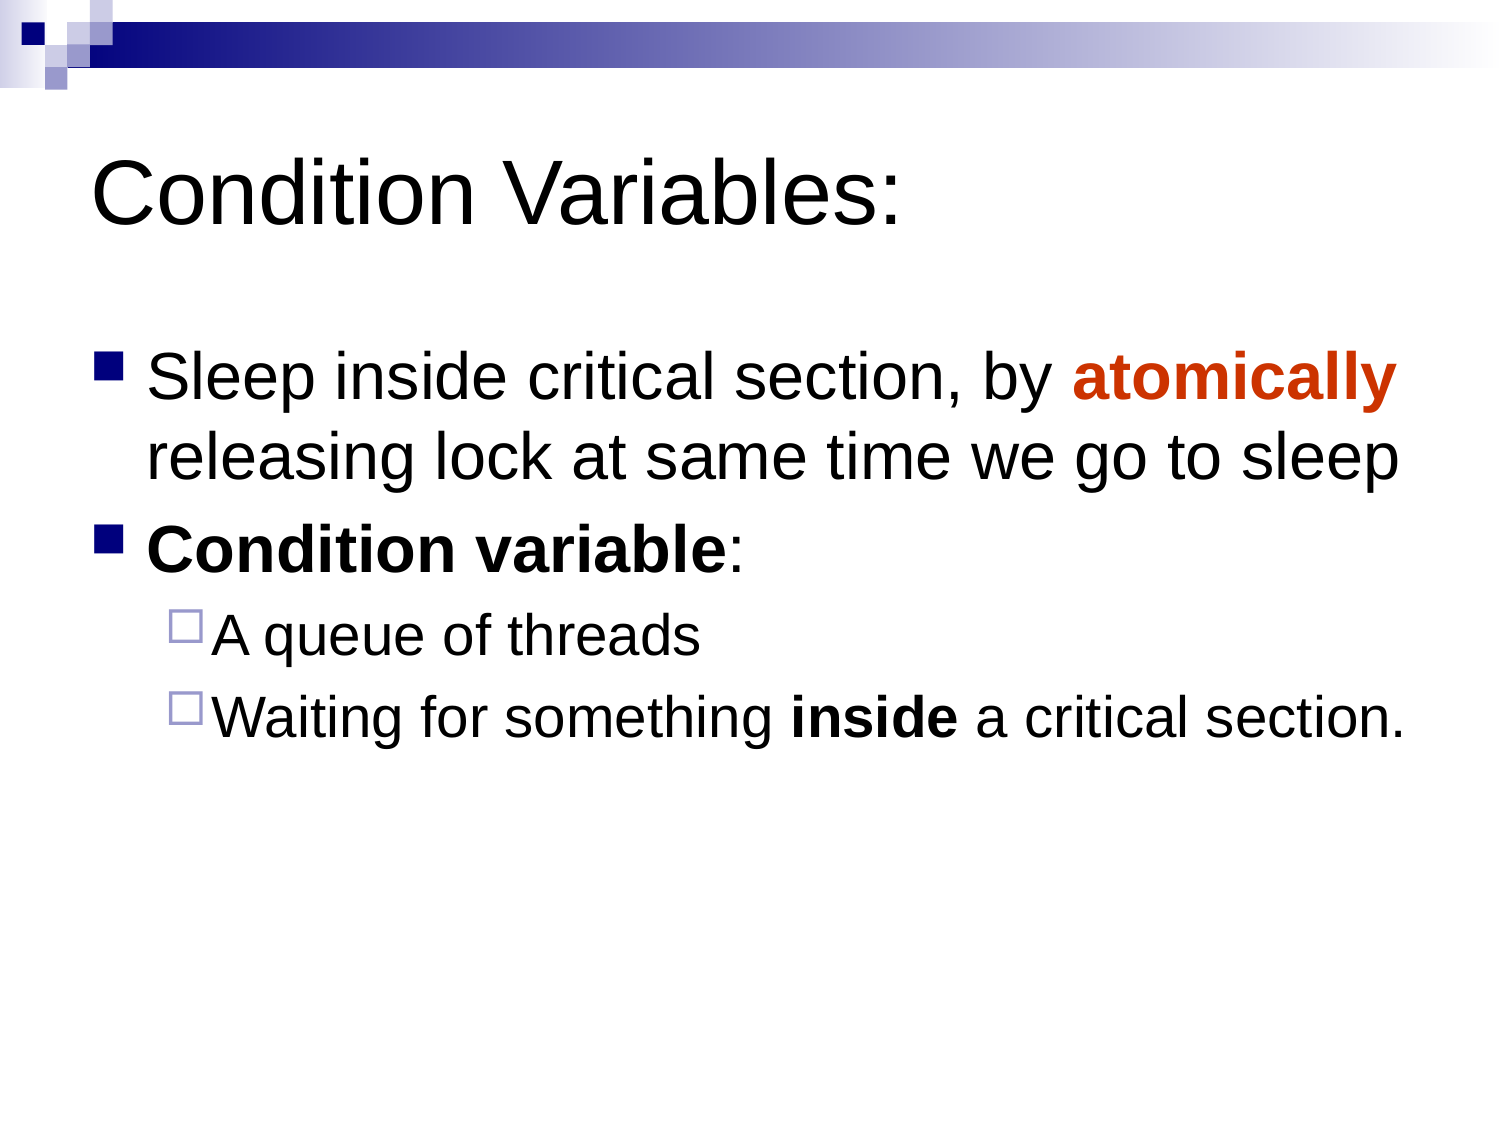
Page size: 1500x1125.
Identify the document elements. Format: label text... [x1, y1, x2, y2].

list Sleep inside critical section, by atomically releasing lock at same time we go to sleep Condition variable: A queue of threads Waiting for something inside a critical section. [75, 324, 1425, 963]
title Condition Variables: [75, 75, 1425, 300]
